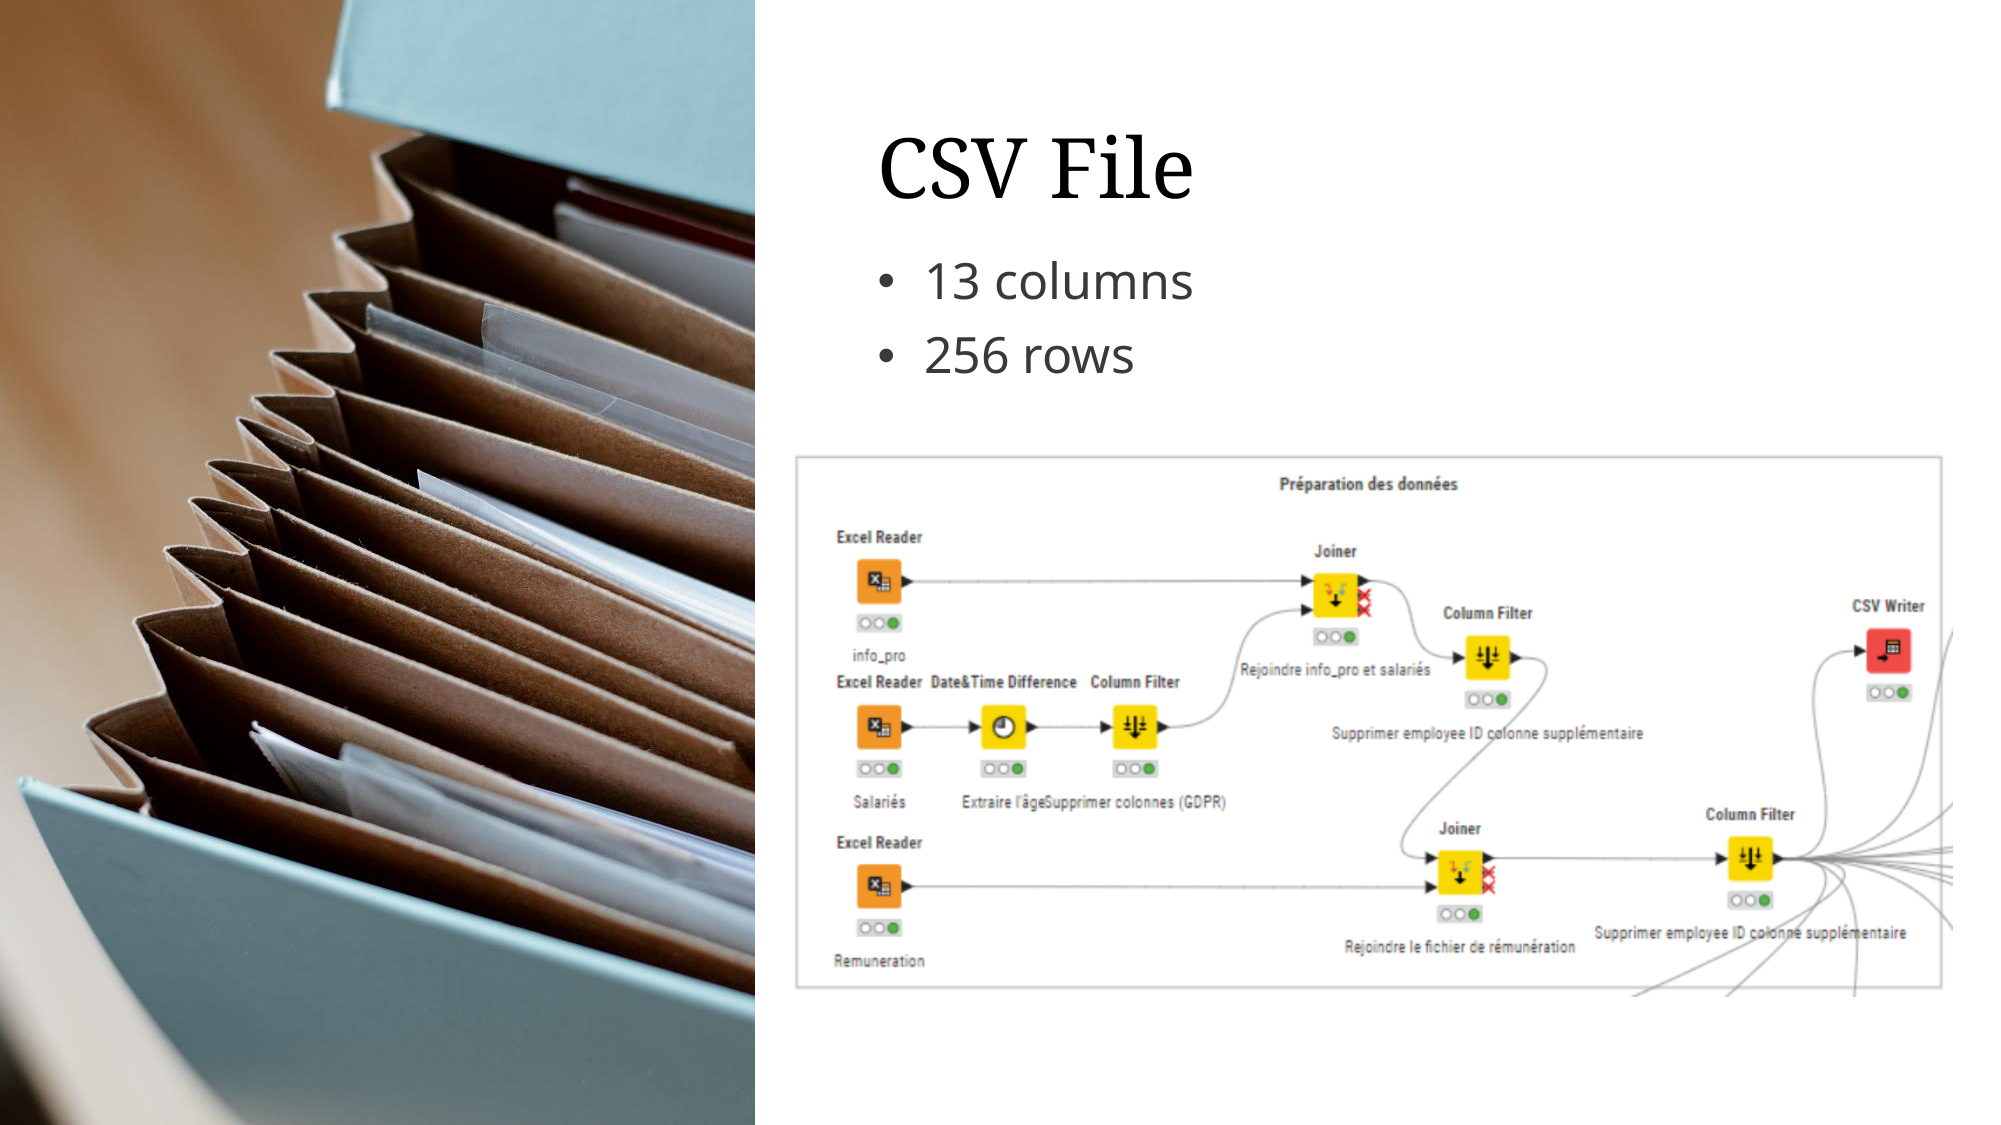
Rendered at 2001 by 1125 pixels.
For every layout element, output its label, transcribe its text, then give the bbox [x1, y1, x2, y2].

picture [774, 424, 1953, 997]
picture [0, 0, 755, 1125]
list 13 columns 256 rows [862, 248, 1902, 424]
title CSV File [862, 41, 1463, 225]
